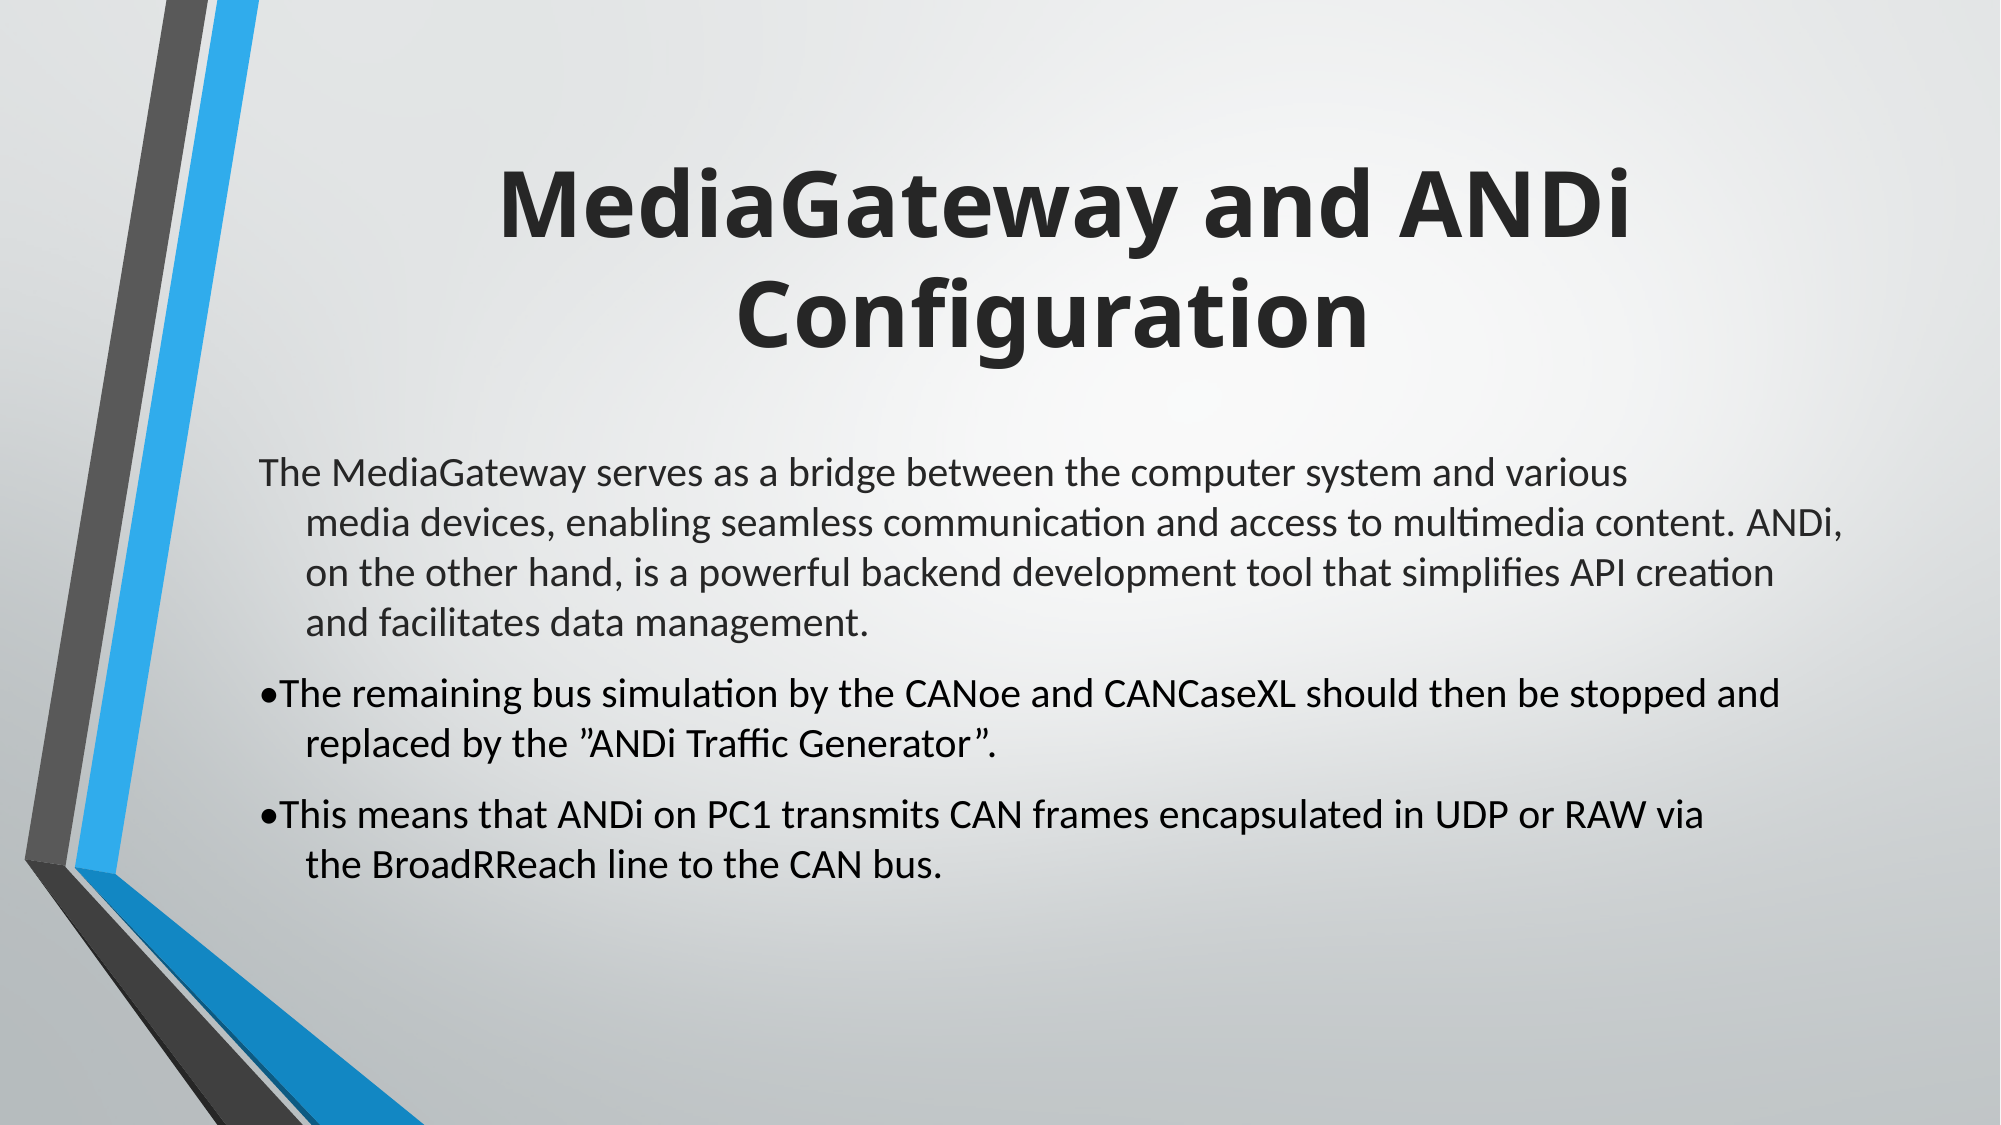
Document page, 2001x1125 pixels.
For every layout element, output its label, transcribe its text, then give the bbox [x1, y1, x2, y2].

title MediaGateway and ANDi Configuration [243, 112, 1887, 400]
list The MediaGateway serves as a bridge between the computer system and various media devices, enabling seamless communication and access to multimedia content. ANDi, on the other hand, is a powerful backend development tool that simplifies API creation and facilitates data management. •The remaining bus simulation by the CANoe and CANCaseXL should then be stopped and replaced by the ”ANDi Traffic Generator”. •This means that ANDi on PC1 transmits CAN frames encapsulated in UDP or RAW via the BroadRReach line to the CAN bus. [243, 437, 1887, 950]
